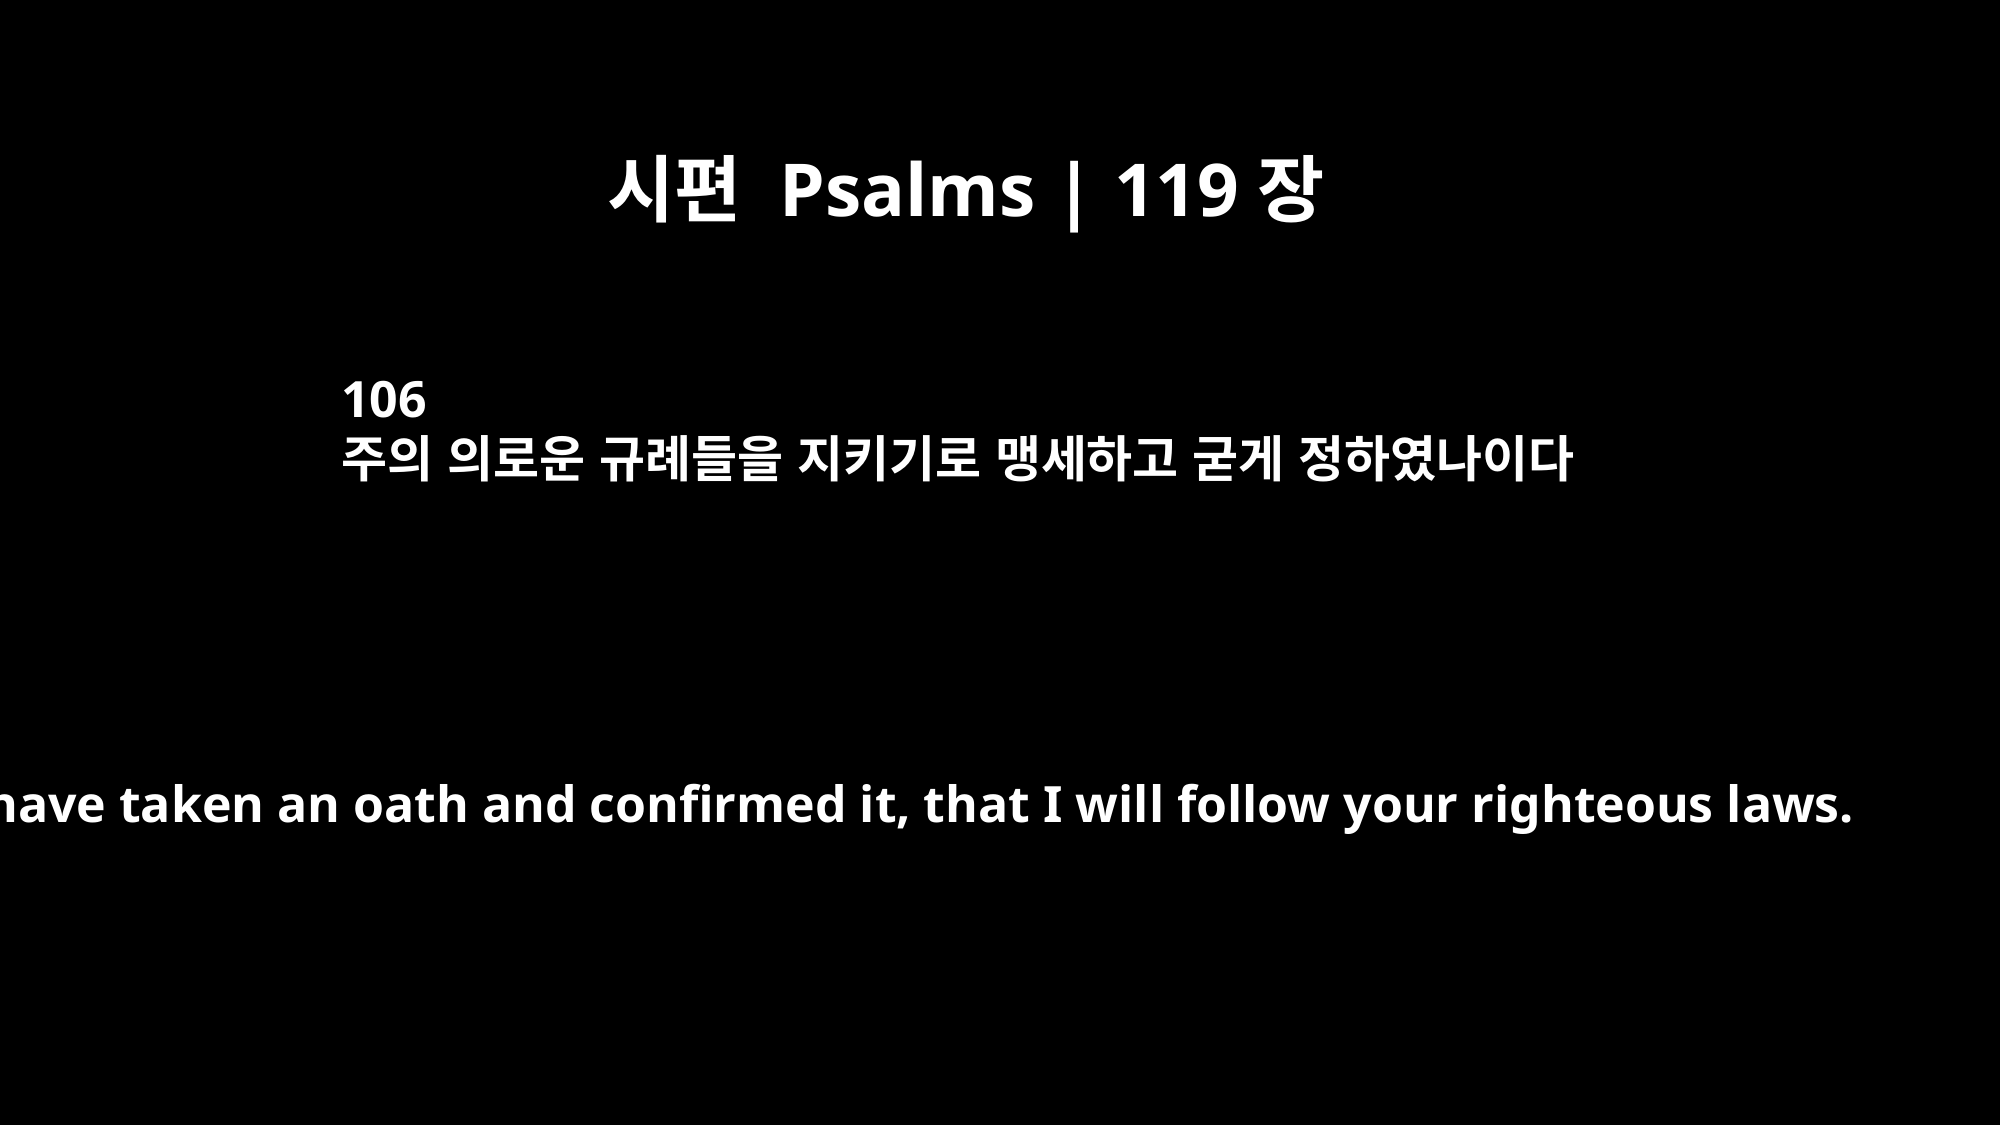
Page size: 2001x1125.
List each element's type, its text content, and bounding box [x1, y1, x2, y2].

text_box 106 주의 의로운 규례들을 지키기로 맹세하고 굳게 정하였나이다 [326, 359, 1591, 495]
text_box I have taken an oath and confirmed it, that I will follow your righteous laws. [0, 764, 1870, 840]
text_box 시편 Psalms | 119장 [592, 136, 1340, 239]
